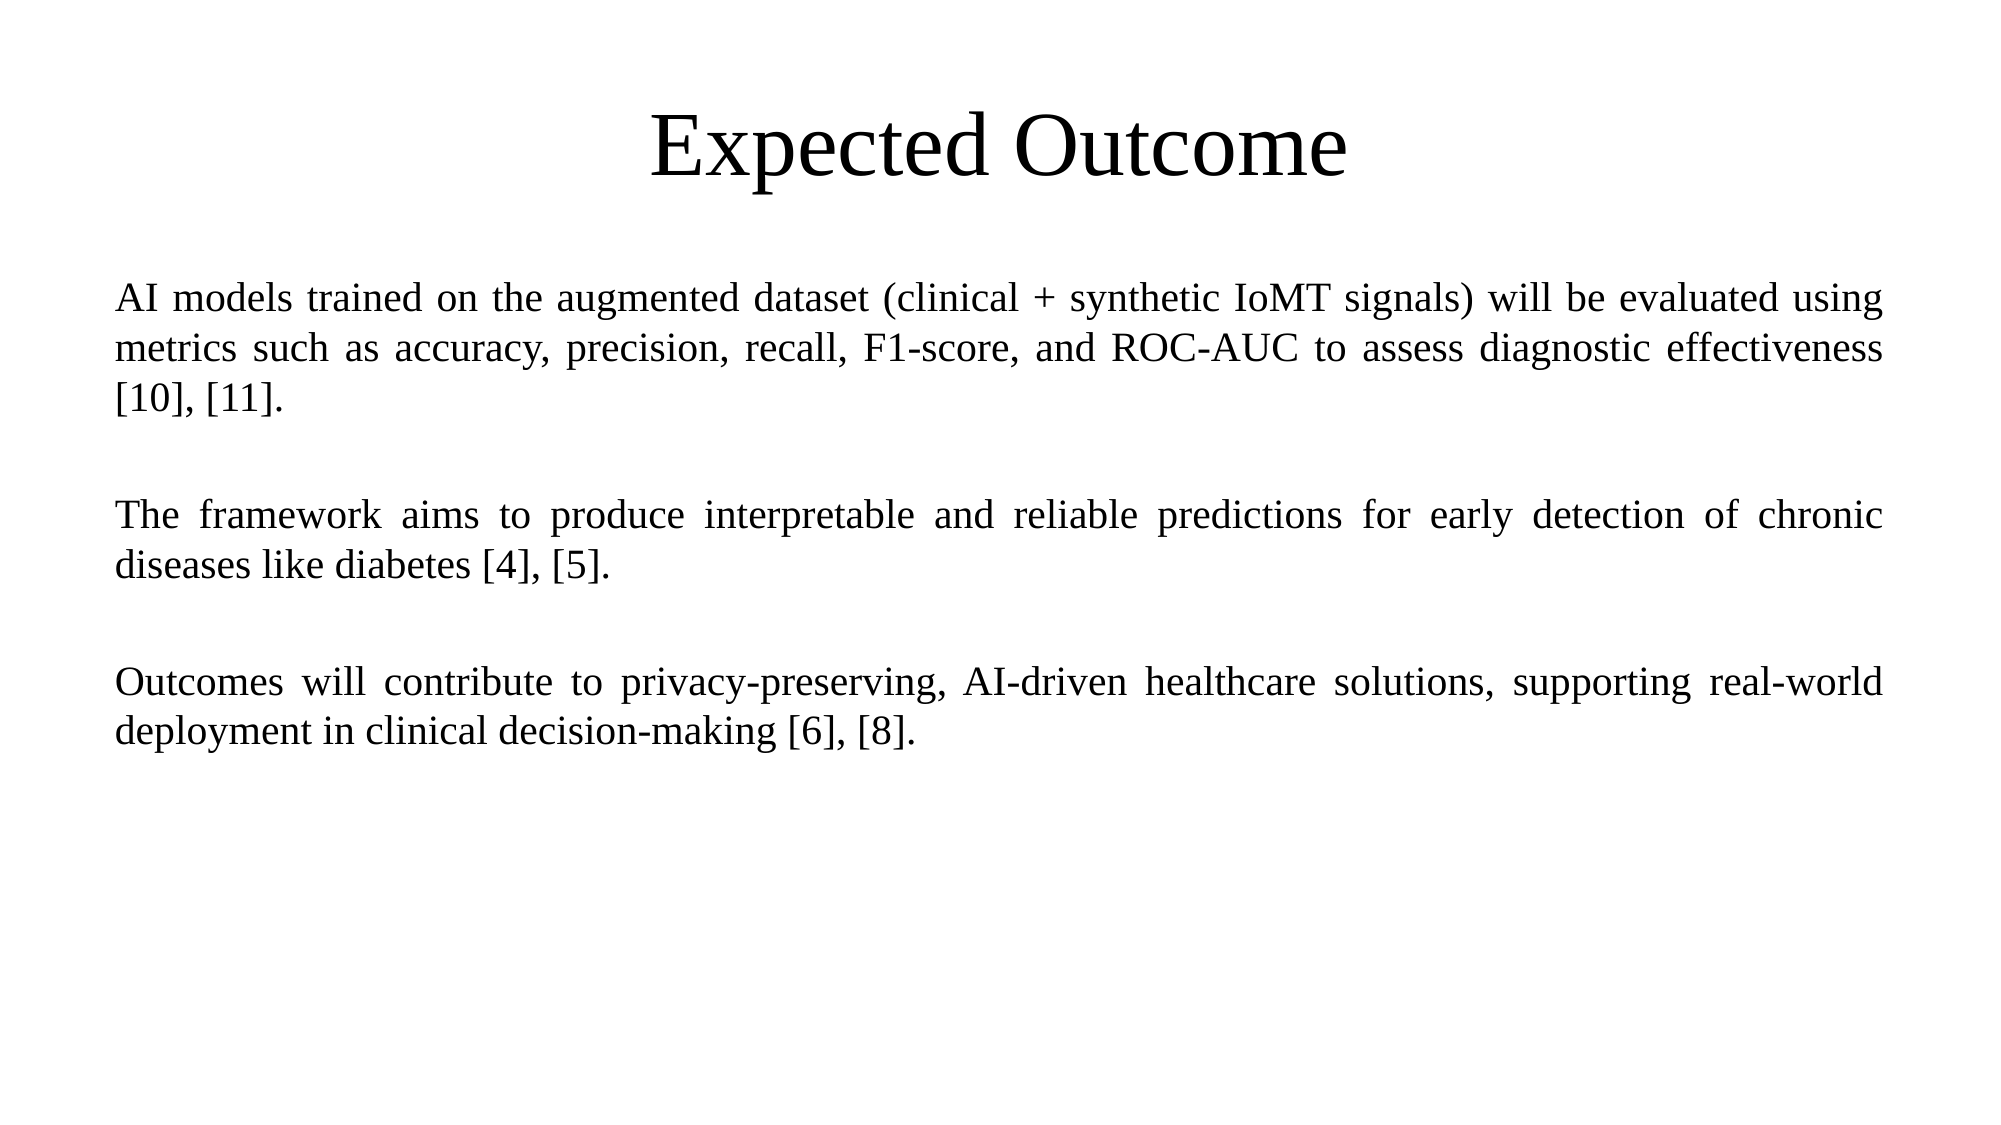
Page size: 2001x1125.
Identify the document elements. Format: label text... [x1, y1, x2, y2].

list AI models trained on the augmented dataset (clinical + synthetic IoMT signals) will be evaluated using metrics such as accuracy, precision, recall, F1-score, and ROC-AUC to assess diagnostic effectiveness [10], [11]. The framework aims to produce interpretable and reliable predictions for early detection of chronic diseases like diabetes [4], [5]. Outcomes will contribute to privacy-preserving, AI-driven healthcare solutions, supporting real-world deployment in clinical decision-making [6], [8]. [99, 262, 1901, 1006]
title Expected Outcome [99, 44, 1901, 233]
